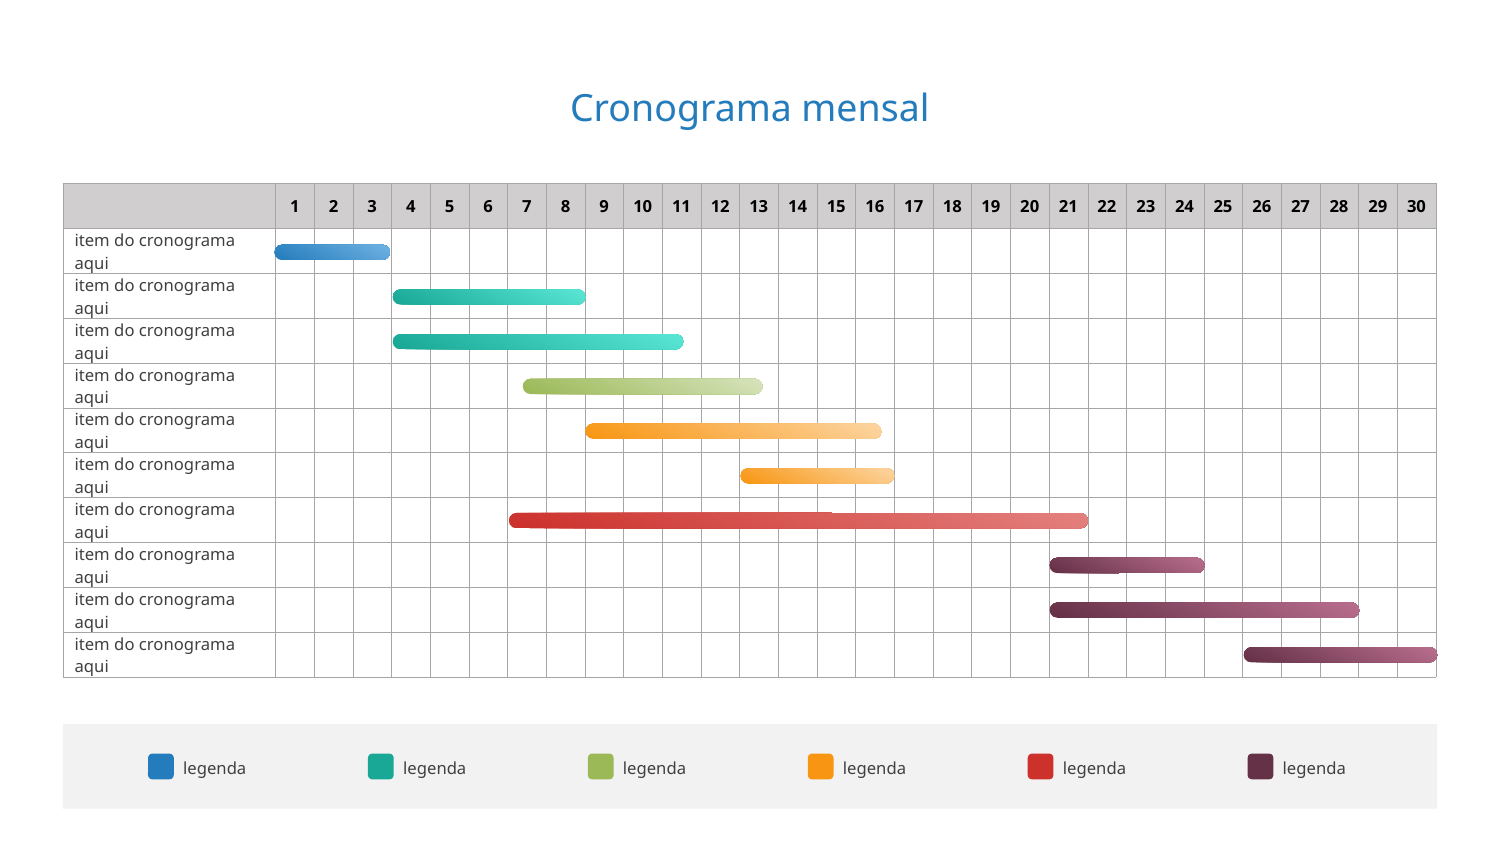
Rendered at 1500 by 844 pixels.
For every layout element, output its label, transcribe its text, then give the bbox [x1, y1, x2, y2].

table_cell [547, 274, 585, 292]
table_cell [586, 409, 623, 426]
table_cell [663, 364, 701, 378]
table_cell [1398, 409, 1436, 452]
table_cell [1282, 274, 1320, 318]
table_cell [508, 633, 546, 677]
table_cell [586, 229, 623, 273]
table_cell [586, 498, 623, 513]
table_cell [1089, 409, 1126, 452]
table_cell [895, 409, 933, 452]
table_cell [1205, 409, 1242, 452]
table_header 13 [740, 184, 778, 228]
table_header 26 [1243, 184, 1281, 228]
table_cell [740, 633, 778, 677]
table_cell [740, 364, 778, 408]
table_cell [1050, 229, 1088, 273]
table_cell [663, 588, 701, 632]
table_cell [1050, 274, 1088, 318]
table_cell [392, 319, 430, 340]
table_cell [895, 529, 933, 542]
table_cell [508, 409, 546, 452]
table_cell [702, 588, 739, 632]
table_cell [702, 409, 739, 423]
table_cell [1205, 633, 1242, 677]
table_header 10 [624, 184, 662, 228]
table_cell [392, 498, 430, 542]
table_cell [934, 543, 971, 587]
table_cell [1127, 573, 1165, 587]
table_header 18 [934, 184, 971, 228]
table_cell [740, 409, 778, 423]
table_cell [740, 543, 778, 587]
table_cell [354, 409, 391, 452]
table_cell [856, 409, 894, 452]
table_cell [856, 480, 894, 497]
table_cell [470, 274, 507, 289]
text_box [807, 750, 920, 786]
table_cell [354, 319, 391, 363]
table_cell [1243, 656, 1281, 677]
table_cell [972, 529, 1010, 542]
table_cell [663, 395, 701, 408]
table_cell [895, 274, 933, 318]
table_cell [1321, 274, 1358, 318]
table_header 24 [1166, 184, 1204, 228]
table_header 3 [354, 184, 391, 228]
table_cell [354, 543, 391, 587]
table_cell [276, 588, 314, 632]
table_cell [276, 258, 314, 273]
table_cell [315, 543, 353, 587]
table_cell [934, 633, 971, 677]
table_cell item do cronograma aqui [64, 364, 275, 408]
table_cell [547, 229, 585, 273]
table_cell [1398, 588, 1436, 632]
table_cell [972, 453, 1010, 497]
table_cell [702, 274, 739, 318]
table_cell [354, 364, 391, 408]
table_cell [818, 588, 855, 632]
table_cell item do cronograma aqui [64, 453, 275, 497]
table_cell [547, 633, 585, 677]
table_cell [663, 229, 701, 273]
table_cell [779, 588, 817, 632]
table_cell [972, 409, 1010, 452]
table_cell [1050, 525, 1088, 542]
table_cell [1398, 229, 1436, 273]
table_cell [663, 529, 701, 542]
table_cell [1127, 453, 1165, 497]
table_cell [276, 409, 314, 452]
table_cell [1321, 543, 1358, 587]
table_cell [508, 229, 546, 273]
table_cell [818, 319, 855, 363]
table_cell [354, 588, 391, 632]
table_cell [895, 229, 933, 273]
table_cell [1282, 588, 1320, 602]
table_cell [1282, 319, 1320, 363]
table_cell [934, 529, 971, 542]
table_cell [315, 274, 353, 318]
table_cell [1359, 498, 1397, 542]
table_cell [1011, 319, 1049, 363]
table_cell [856, 364, 894, 408]
table_cell [1166, 633, 1204, 677]
text_box Cronograma mensal [555, 76, 945, 137]
table_cell [1011, 274, 1049, 318]
table_cell [1282, 663, 1320, 677]
table_cell [547, 529, 585, 542]
table_cell [1127, 229, 1165, 273]
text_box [1247, 750, 1360, 786]
table_cell [972, 229, 1010, 273]
table_cell [1127, 543, 1165, 557]
table_cell [1243, 409, 1281, 452]
table_cell [740, 529, 778, 542]
table_cell [1166, 274, 1204, 318]
table_cell [740, 588, 778, 632]
table_cell [315, 260, 353, 273]
table_cell item do cronograma aqui [64, 409, 275, 452]
table_cell [1011, 409, 1049, 452]
table_cell [508, 364, 546, 408]
table_cell [508, 588, 546, 632]
table_cell [1282, 364, 1320, 408]
table_cell [392, 274, 430, 295]
table_cell [1089, 229, 1126, 273]
table_header 5 [431, 184, 469, 228]
table_header 16 [856, 184, 894, 228]
table_cell [702, 633, 739, 677]
table_cell [856, 274, 894, 318]
table_cell [1321, 453, 1358, 497]
table_cell [1089, 543, 1126, 557]
table_cell [470, 409, 507, 452]
table_cell [934, 453, 971, 497]
table_cell [354, 498, 391, 542]
table_cell [1243, 364, 1281, 408]
table_cell [624, 319, 662, 334]
text_box [740, 468, 895, 484]
table_header 27 [1282, 184, 1320, 228]
table_cell [1398, 453, 1436, 497]
table_cell [740, 274, 778, 318]
table_cell [315, 319, 353, 363]
table_cell [1050, 543, 1088, 561]
table_cell [1359, 364, 1397, 408]
table_cell [1011, 543, 1049, 587]
table_cell [276, 274, 314, 318]
table_cell [547, 302, 585, 318]
table_cell [663, 439, 701, 452]
table_cell [1398, 660, 1436, 677]
table_cell [431, 498, 469, 542]
table_cell [779, 484, 817, 497]
table_cell [547, 543, 585, 587]
table_cell [470, 588, 507, 632]
table_cell [315, 498, 353, 542]
table_cell [392, 229, 430, 273]
table_cell [779, 633, 817, 677]
table_cell [624, 633, 662, 677]
table_cell [431, 350, 469, 363]
table_cell [1243, 588, 1281, 602]
table_cell [702, 453, 739, 497]
table_cell [547, 395, 585, 408]
table_cell item do cronograma aqui [64, 633, 275, 677]
table_cell [1089, 453, 1126, 497]
table_cell item do cronograma aqui [64, 319, 275, 363]
table_cell item do cronograma aqui [64, 274, 275, 318]
table_cell [1166, 319, 1204, 363]
text_box [585, 423, 882, 439]
table_cell [276, 453, 314, 497]
table_cell item do cronograma aqui [64, 229, 275, 273]
table_cell [818, 529, 855, 542]
table_cell [276, 498, 314, 542]
table_cell [1166, 618, 1204, 632]
table_cell [624, 274, 662, 318]
table_cell [1205, 618, 1242, 632]
table_header 9 [586, 184, 623, 228]
table_cell [1282, 618, 1320, 632]
table_cell [702, 529, 739, 542]
table_cell [586, 588, 623, 632]
table_cell [1205, 274, 1242, 318]
table_cell [624, 364, 662, 378]
table_cell [972, 498, 1010, 513]
table_cell [856, 543, 894, 587]
table_cell [315, 229, 353, 244]
table_cell [624, 453, 662, 497]
table_cell [470, 350, 507, 363]
table_cell [586, 350, 623, 363]
table_cell [508, 522, 546, 542]
table_cell [1321, 588, 1358, 605]
table_cell [624, 229, 662, 273]
table_cell [895, 543, 933, 587]
table_cell [1282, 409, 1320, 452]
table_cell [779, 439, 817, 452]
table_cell [1243, 274, 1281, 318]
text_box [587, 750, 700, 786]
table_cell [779, 274, 817, 318]
table_header [64, 184, 275, 228]
table_cell [1205, 588, 1242, 602]
table_cell [624, 588, 662, 632]
table_cell [779, 364, 817, 408]
table_cell [779, 409, 817, 423]
table_cell [702, 395, 739, 408]
table_cell [315, 409, 353, 452]
table_cell [663, 453, 701, 497]
table_cell [1127, 618, 1165, 632]
table_cell [895, 364, 933, 408]
table_cell [740, 229, 778, 273]
table_cell [934, 588, 971, 632]
text_box [522, 378, 763, 395]
table_cell [779, 543, 817, 587]
table_cell [818, 229, 855, 273]
table_header 14 [779, 184, 817, 228]
table_cell [1243, 319, 1281, 363]
table_cell [1089, 588, 1126, 602]
table_cell [1243, 453, 1281, 497]
table_cell [895, 588, 933, 632]
text_box [1049, 557, 1205, 574]
table_cell [586, 274, 623, 318]
table_cell [470, 633, 507, 677]
table_cell [740, 498, 778, 513]
table_cell [1050, 409, 1088, 452]
table_cell [818, 274, 855, 318]
table_cell [702, 319, 739, 363]
table_cell [972, 543, 1010, 587]
table_cell [586, 633, 623, 677]
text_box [148, 750, 260, 786]
table_cell [392, 453, 430, 497]
table_cell [1321, 498, 1358, 542]
table_header 20 [1011, 184, 1049, 228]
table_cell [392, 633, 430, 677]
table_cell [779, 229, 817, 273]
table_cell [586, 319, 623, 334]
table_header 19 [972, 184, 1010, 228]
table_header 30 [1398, 184, 1436, 228]
table_cell [818, 439, 855, 452]
table_cell [431, 409, 469, 452]
table_cell [663, 409, 701, 423]
table_cell [1359, 319, 1397, 363]
table_cell [392, 543, 430, 587]
table_cell [508, 498, 546, 519]
table_cell [1282, 633, 1320, 647]
table_header 4 [392, 184, 430, 228]
table_cell [1205, 498, 1242, 542]
table_cell [1127, 633, 1165, 677]
table_cell [1243, 498, 1281, 542]
table_cell [740, 439, 778, 452]
table_cell [1127, 498, 1165, 542]
text_box [1049, 602, 1360, 618]
table_cell [315, 588, 353, 632]
table_cell [1398, 633, 1436, 649]
table_cell [1011, 633, 1049, 677]
table_cell [1166, 498, 1204, 542]
table_cell [1321, 229, 1358, 273]
table_cell [934, 498, 971, 513]
table_cell [547, 319, 585, 334]
table_cell [779, 453, 817, 468]
table_cell [624, 395, 662, 408]
table_cell [508, 319, 546, 334]
table_cell [740, 453, 778, 474]
table_cell [624, 498, 662, 513]
table_cell [1282, 498, 1320, 542]
table_cell [586, 364, 623, 378]
table_cell [586, 543, 623, 587]
table_cell [663, 543, 701, 587]
table_cell [1127, 409, 1165, 452]
table_cell [1398, 543, 1436, 587]
table_cell [1359, 453, 1397, 497]
table_cell [315, 364, 353, 408]
table_cell [586, 395, 623, 408]
text_box [392, 334, 684, 350]
table_cell [779, 529, 817, 542]
table_cell [1243, 229, 1281, 273]
table_cell [508, 350, 546, 363]
table_cell [624, 439, 662, 452]
table_cell [934, 229, 971, 273]
table_cell [392, 364, 430, 408]
table_header 11 [663, 184, 701, 228]
table_cell [547, 453, 585, 497]
table_header 25 [1205, 184, 1242, 228]
table_cell [392, 588, 430, 632]
table_cell [1359, 663, 1397, 677]
table_cell [856, 453, 894, 471]
table_cell [1321, 364, 1358, 408]
table_cell [1398, 274, 1436, 318]
table_header 29 [1359, 184, 1397, 228]
table_cell [702, 498, 739, 513]
table_cell [1359, 409, 1397, 452]
table_cell [972, 274, 1010, 318]
table_cell [1359, 543, 1397, 587]
table_header 22 [1089, 184, 1126, 228]
table_cell [508, 305, 546, 318]
table_header 2 [315, 184, 353, 228]
table_cell [431, 229, 469, 273]
table_cell [1089, 319, 1126, 363]
table_cell [1205, 319, 1242, 363]
table_cell [818, 484, 855, 497]
table_cell [431, 543, 469, 587]
table_cell [1127, 319, 1165, 363]
table_cell [934, 274, 971, 318]
table_cell [276, 319, 314, 363]
table_cell [663, 633, 701, 677]
table_cell [431, 453, 469, 497]
table_cell [1050, 453, 1088, 497]
table_cell [1398, 319, 1436, 363]
table_cell [470, 543, 507, 587]
table_cell [276, 364, 314, 408]
table_cell [1398, 498, 1436, 542]
table_header 6 [470, 184, 507, 228]
table_cell [508, 543, 546, 587]
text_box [367, 750, 480, 786]
text_box [274, 244, 390, 260]
table_cell [586, 436, 623, 452]
table_cell [624, 543, 662, 587]
table_cell [624, 350, 662, 363]
table_cell [1011, 529, 1049, 542]
table_cell [1011, 453, 1049, 497]
table_cell [1243, 633, 1281, 653]
table_cell [934, 409, 971, 452]
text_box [1027, 750, 1140, 786]
table_cell [702, 439, 739, 452]
table_cell [1205, 229, 1242, 273]
table_cell [1321, 319, 1358, 363]
table_cell [392, 409, 430, 452]
table_cell [431, 274, 469, 289]
table_cell [1127, 364, 1165, 408]
table_cell [1321, 663, 1358, 677]
table_cell [547, 498, 585, 513]
table_header 8 [547, 184, 585, 228]
table_cell [1359, 229, 1397, 273]
table_cell [1011, 364, 1049, 408]
table_cell [1011, 498, 1049, 513]
table_cell [856, 319, 894, 363]
table_cell [547, 409, 585, 452]
table_cell [818, 543, 855, 587]
table_cell [1011, 229, 1049, 273]
table_cell [1050, 588, 1088, 605]
table_cell [934, 364, 971, 408]
table_cell [895, 498, 933, 513]
table_cell [972, 364, 1010, 408]
table_cell [1089, 274, 1126, 318]
table_cell [663, 274, 701, 318]
table_header 1 [276, 184, 314, 228]
table_cell [470, 364, 507, 408]
table_cell [624, 529, 662, 542]
table_cell [779, 498, 817, 513]
table_cell [1359, 588, 1397, 632]
table_cell [856, 529, 894, 542]
table_cell [1050, 364, 1088, 408]
table_cell [470, 319, 507, 334]
table_cell [470, 229, 507, 273]
table_cell [1089, 364, 1126, 408]
table_cell [392, 299, 430, 318]
table_cell [1127, 274, 1165, 318]
table_cell [276, 633, 314, 677]
table_header 17 [895, 184, 933, 228]
table_cell [624, 409, 662, 423]
table_cell [1089, 633, 1126, 677]
table_cell [856, 588, 894, 632]
table_cell [1321, 616, 1358, 632]
table_cell [1166, 453, 1204, 497]
table_cell [1166, 543, 1204, 561]
table_cell [1282, 543, 1320, 587]
table_cell [354, 633, 391, 677]
table_cell [392, 343, 430, 363]
table_cell [1050, 319, 1088, 363]
table_cell [818, 633, 855, 677]
table_cell [315, 633, 353, 677]
table_cell [354, 453, 391, 497]
table_cell [1282, 453, 1320, 497]
table_cell [470, 498, 507, 542]
table_cell [663, 498, 701, 513]
table_cell [547, 588, 585, 632]
table_cell [1089, 498, 1126, 542]
table_cell [856, 229, 894, 273]
text_box [508, 513, 1088, 529]
table_cell [895, 453, 933, 497]
table_header 28 [1321, 184, 1358, 228]
table_cell [1089, 618, 1126, 632]
table_cell [431, 364, 469, 408]
table_cell [1359, 633, 1397, 647]
table_cell [1398, 364, 1436, 408]
table_cell [354, 274, 391, 318]
table_cell [1166, 409, 1204, 452]
table_cell [1243, 618, 1281, 632]
table_header 15 [818, 184, 855, 228]
table_cell [276, 543, 314, 587]
table_cell [818, 364, 855, 408]
table_header 21 [1050, 184, 1088, 228]
table_cell [508, 274, 546, 289]
table_cell [972, 633, 1010, 677]
table_cell [470, 305, 507, 318]
table_cell item do cronograma aqui [64, 543, 275, 587]
text_box [392, 289, 586, 305]
table_header 7 [508, 184, 546, 228]
table_cell [431, 588, 469, 632]
table_cell [818, 498, 855, 513]
table_cell [663, 319, 701, 363]
table_cell [1050, 615, 1088, 632]
table_cell [431, 319, 469, 334]
table_cell [508, 453, 546, 497]
table_cell [1205, 543, 1242, 587]
table_cell [547, 364, 585, 378]
table_cell [934, 319, 971, 363]
table_cell [702, 543, 739, 587]
table_cell [431, 305, 469, 318]
table_header 12 [702, 184, 739, 228]
table_cell [315, 453, 353, 497]
table_cell [740, 319, 778, 363]
table_cell [856, 498, 894, 513]
table_cell [1166, 570, 1204, 587]
table_cell [895, 319, 933, 363]
table_cell [470, 453, 507, 497]
table_cell [586, 453, 623, 497]
table_cell [1282, 229, 1320, 273]
table_cell [1205, 453, 1242, 497]
table_cell [547, 350, 585, 363]
table_cell [354, 229, 391, 273]
table_cell [1359, 274, 1397, 318]
table_cell [779, 319, 817, 363]
table_cell [972, 319, 1010, 363]
table_cell [972, 588, 1010, 632]
table_cell [1089, 573, 1126, 587]
table_cell [1166, 229, 1204, 273]
text_box [1243, 647, 1438, 663]
table_cell [702, 229, 739, 273]
table_cell [276, 229, 314, 246]
table_cell [895, 633, 933, 677]
table_cell [740, 478, 778, 497]
table_cell [1243, 543, 1281, 587]
table_cell [818, 453, 855, 468]
table_cell [1321, 633, 1358, 647]
table_cell [856, 633, 894, 677]
table_cell item do cronograma aqui [64, 498, 275, 542]
table_cell [1011, 588, 1049, 632]
table_cell [1050, 498, 1088, 517]
table_cell [818, 409, 855, 423]
table_cell [702, 364, 739, 378]
table_cell [1127, 588, 1165, 602]
table_cell [1166, 588, 1204, 602]
table_cell item do cronograma aqui [64, 588, 275, 632]
table_cell [586, 529, 623, 542]
text_box [62, 723, 1438, 810]
table_cell [1050, 570, 1088, 587]
table_cell [1205, 364, 1242, 408]
table_cell [1321, 409, 1358, 452]
table_cell [1050, 633, 1088, 677]
table_header 23 [1127, 184, 1165, 228]
table_cell [1166, 364, 1204, 408]
table_cell [431, 633, 469, 677]
